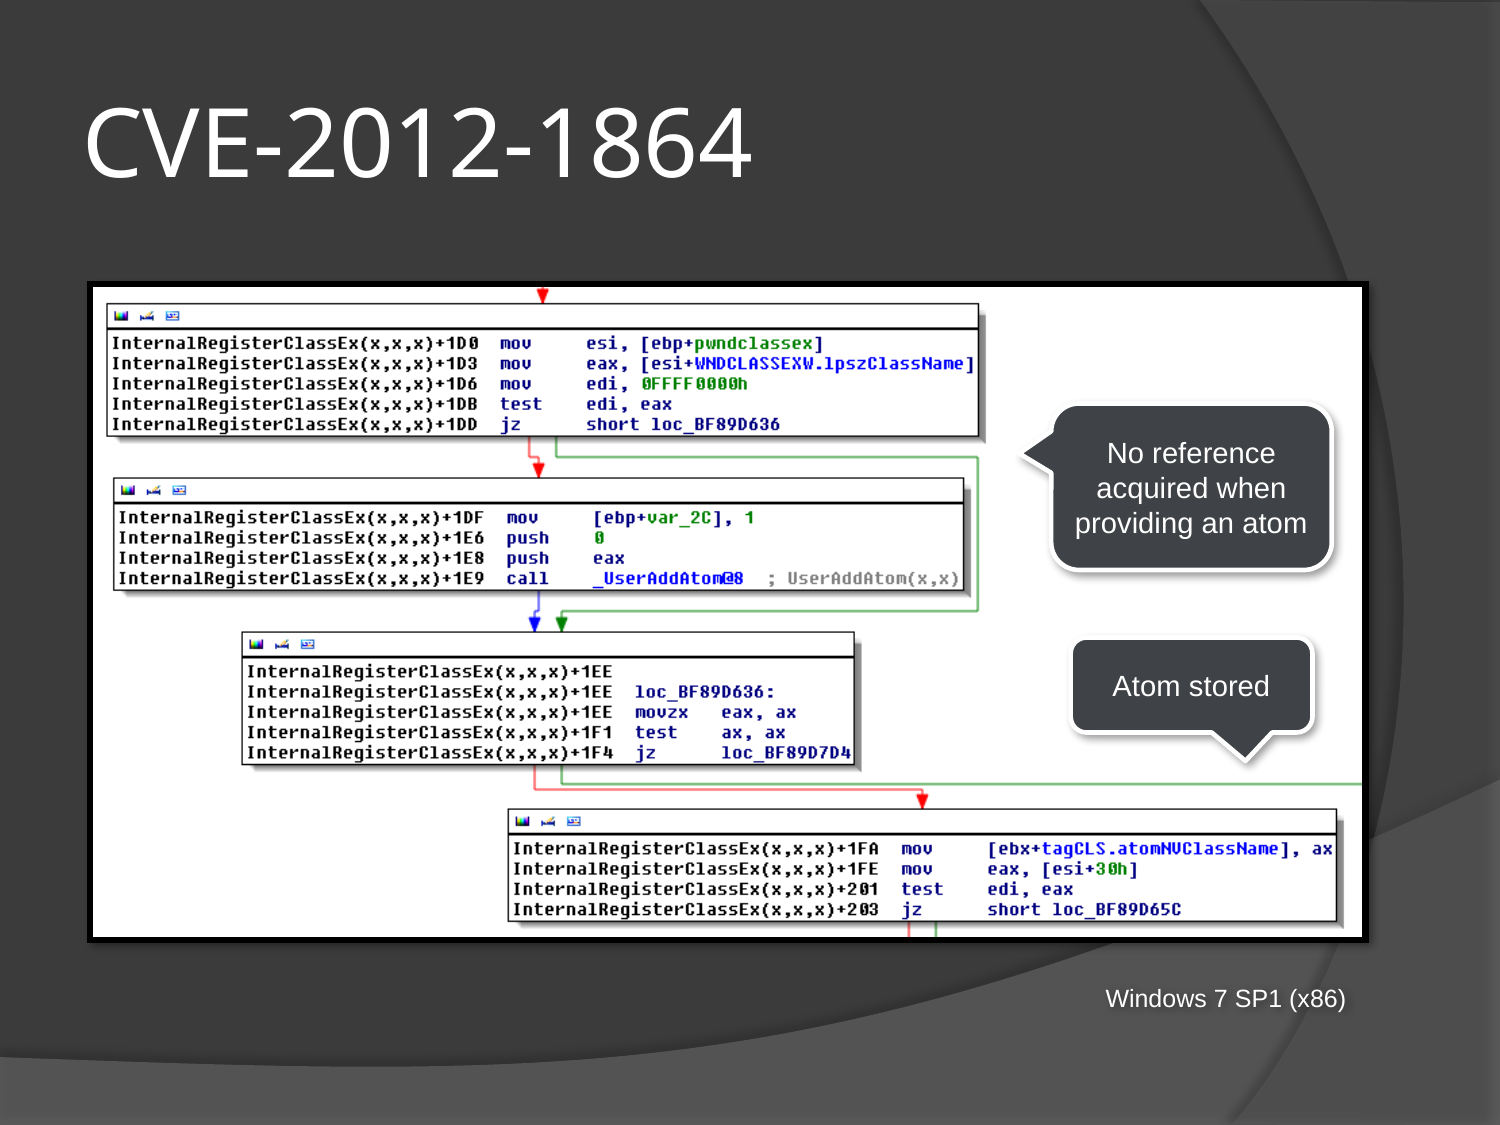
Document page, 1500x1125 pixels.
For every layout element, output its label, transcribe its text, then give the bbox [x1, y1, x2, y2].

title CVE-2012-1864 [75, 45, 1300, 233]
text_box Windows 7 SP1 (x86) [1090, 975, 1362, 1020]
picture [93, 287, 1363, 938]
